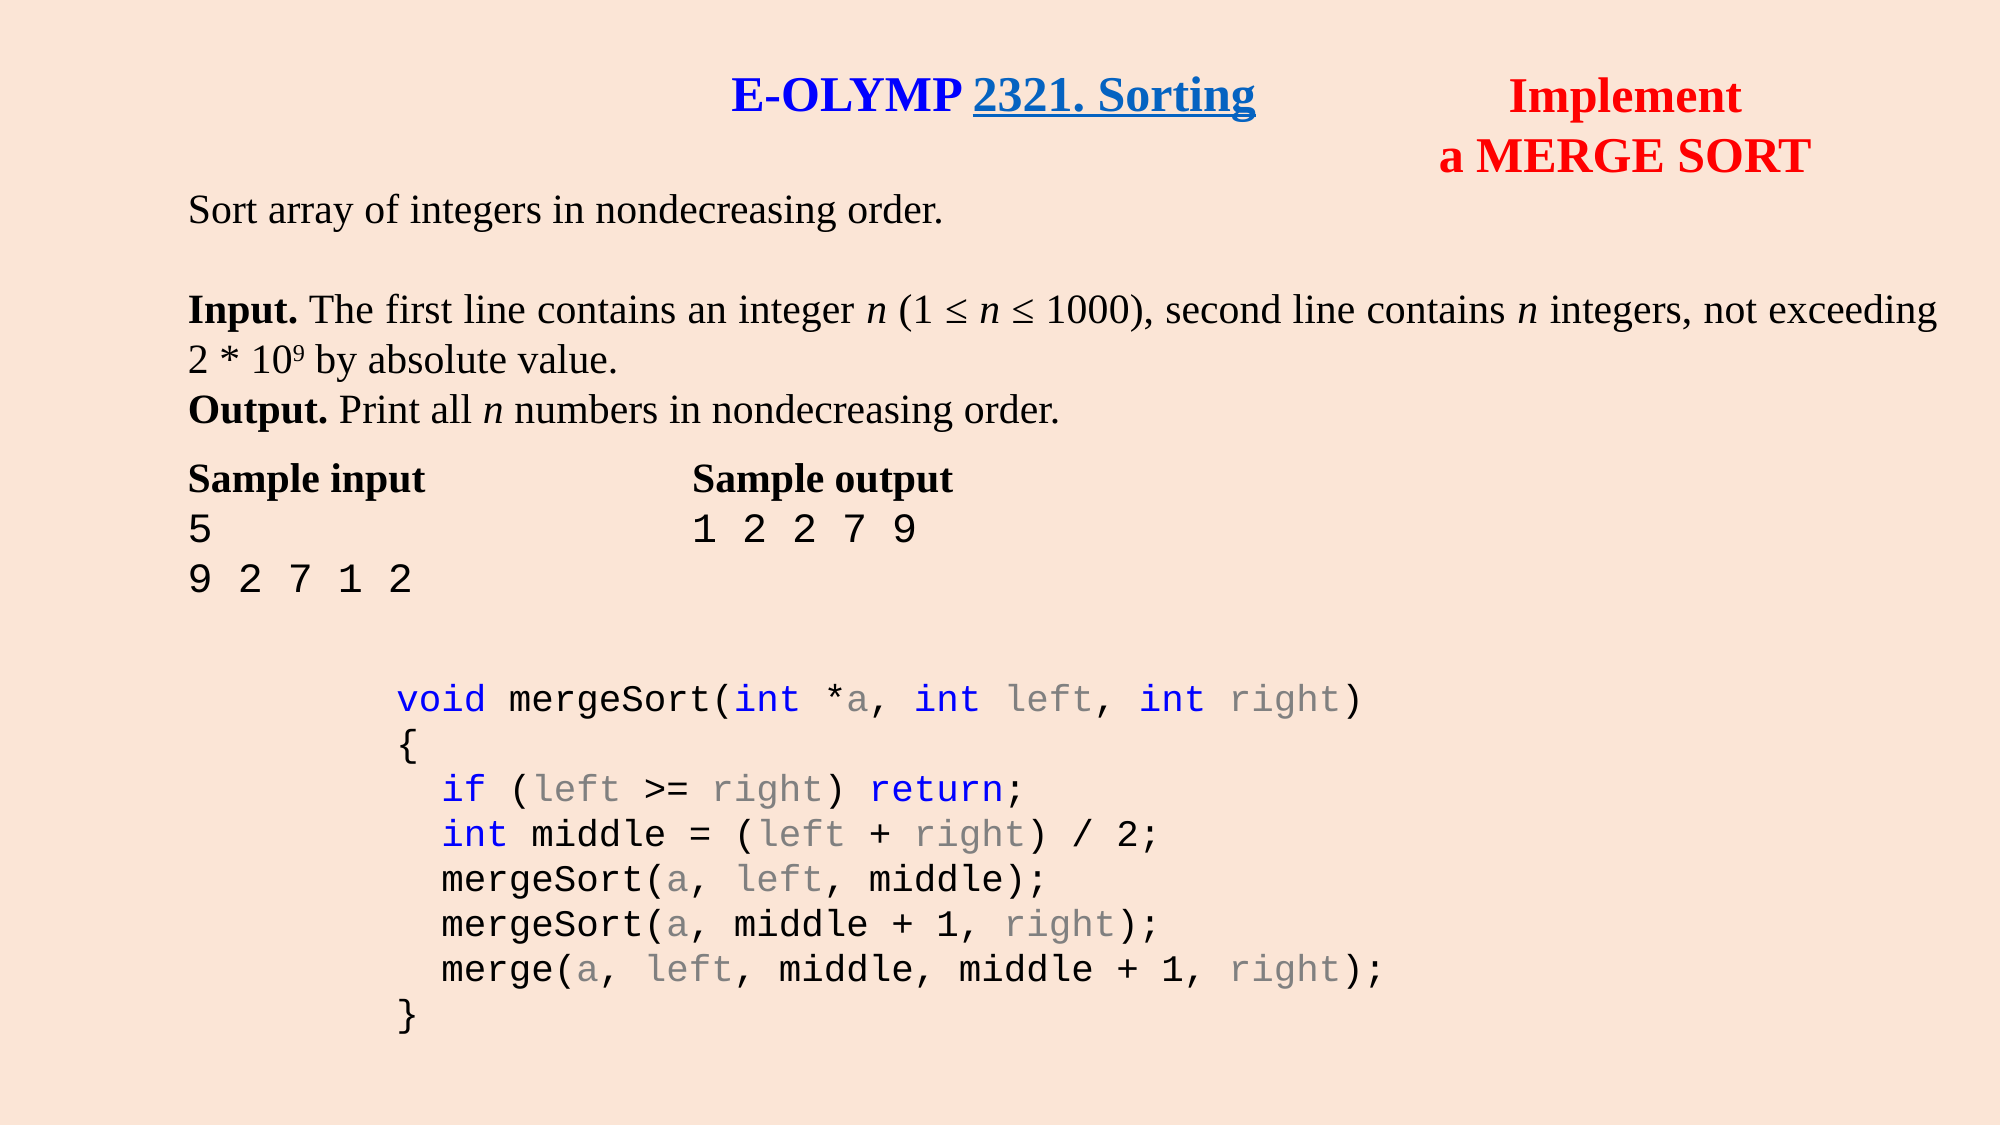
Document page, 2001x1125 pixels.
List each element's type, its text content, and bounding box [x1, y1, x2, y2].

text_box Implement a MERGE SORT [1423, 55, 1828, 196]
text_box void mergeSort(int *a, int left, int right) { if (left >= right) return; int middle = (left + right) / 2; mergeSort(a, left, middle); mergeSort(a, middle + 1, right); merge(a, left, middle, middle + 1, right); } [381, 666, 1448, 1050]
title E-OLYMP 2321. Sorting [249, 18, 1750, 130]
text_box Sample output 1 2 2 7 9 [677, 443, 1038, 589]
text_box Sample input 5 9 2 7 1 2 [172, 443, 640, 622]
subtitle Sort array of integers in nondecreasing order. Input. The first line contains an integer n (1 ≤ n ≤ 1000), second line contains n integers, not exceeding 2 * 109 by absolute value. Output. Print all n numbers in nondecreasing order. [172, 174, 1954, 444]
